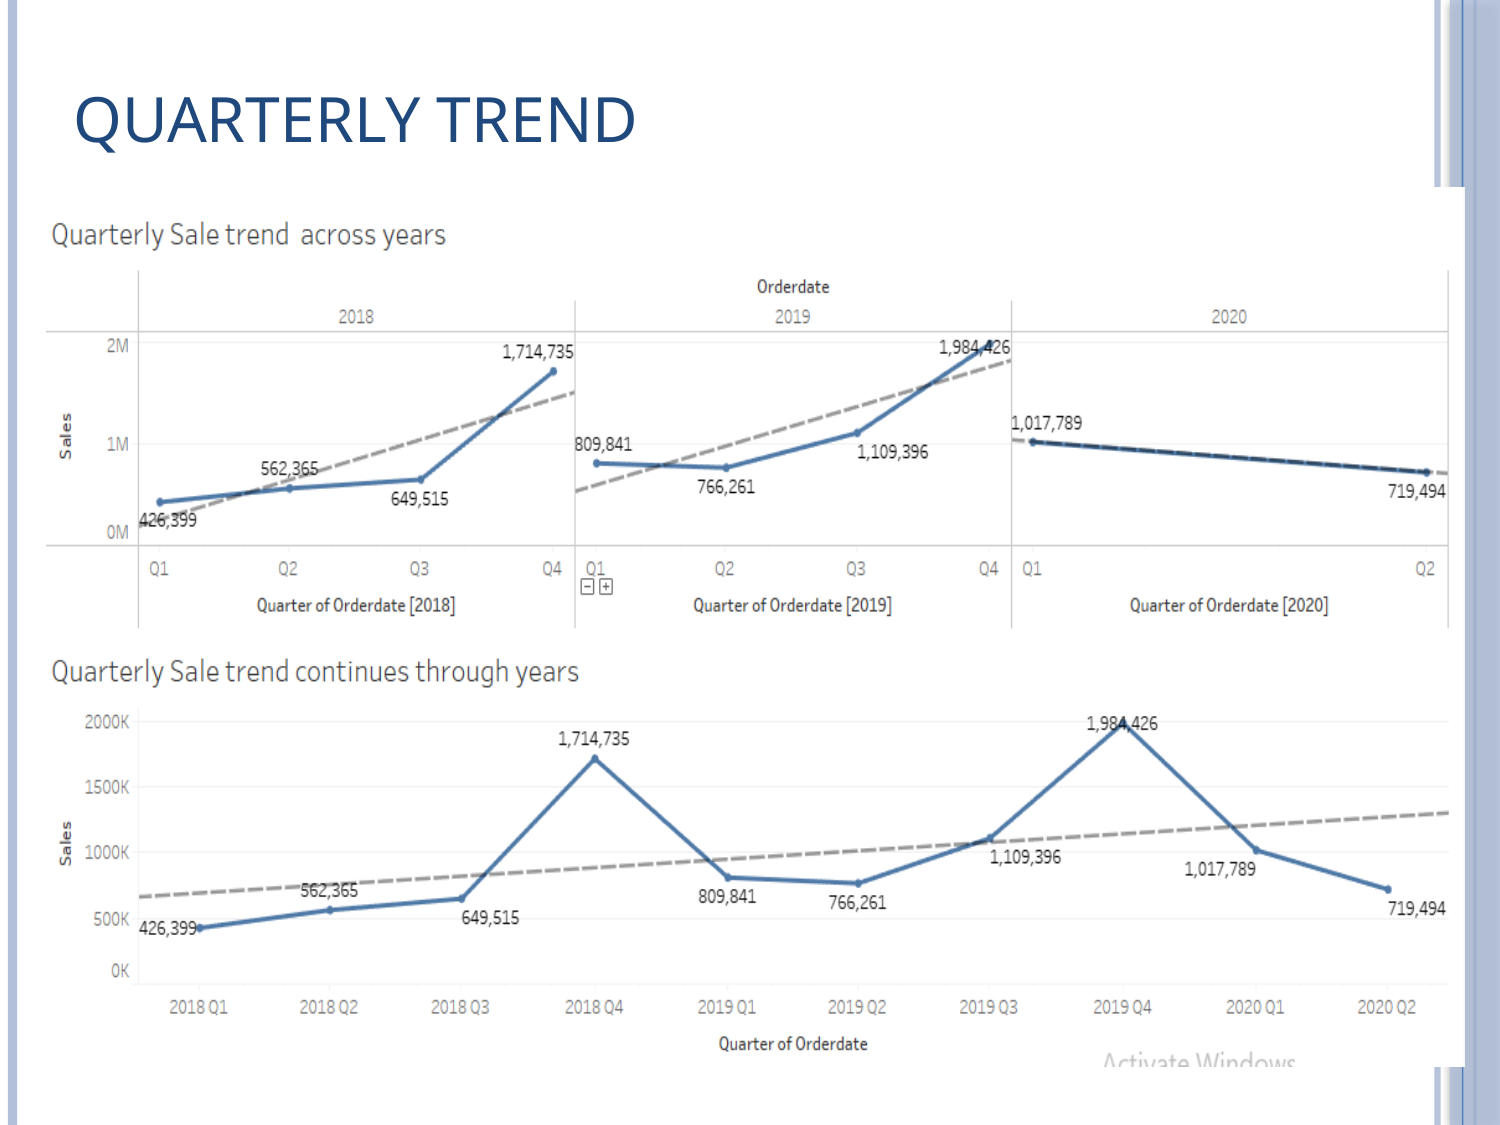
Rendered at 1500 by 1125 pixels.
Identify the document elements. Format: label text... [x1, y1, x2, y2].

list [34, 187, 1466, 1067]
title Quarterly Trend [58, 35, 1284, 163]
